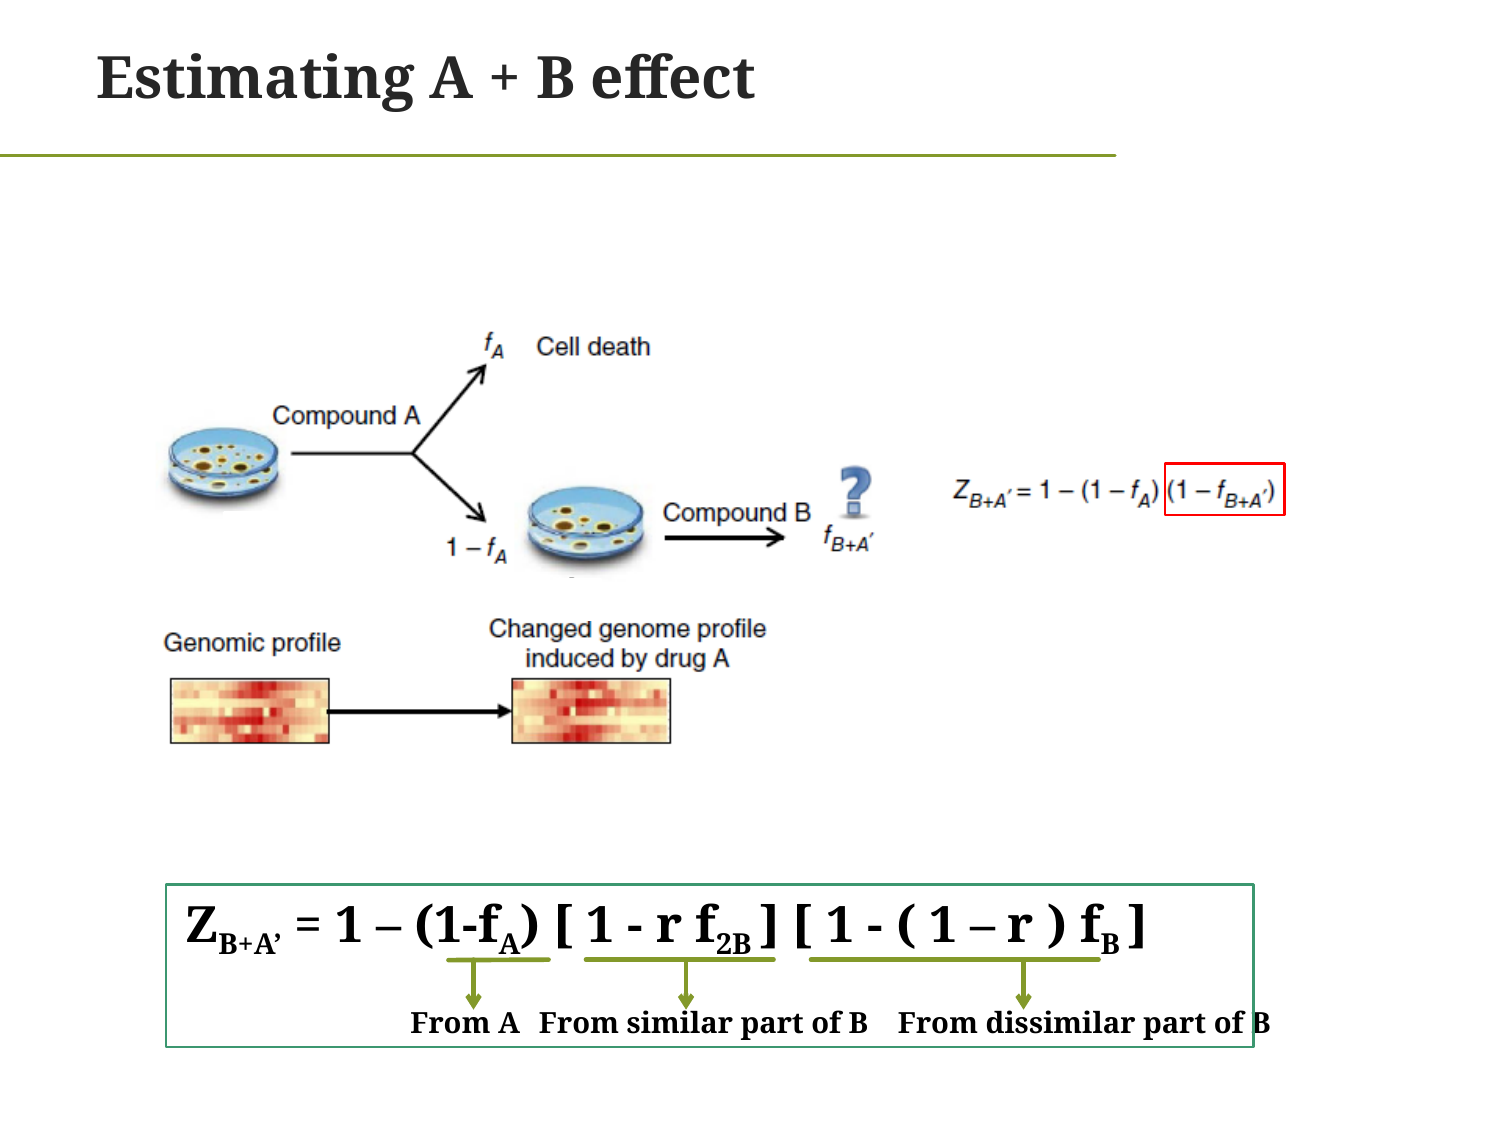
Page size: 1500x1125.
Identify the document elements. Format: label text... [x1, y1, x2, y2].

text_box ZB+A’ = 1 – (1-fA) [ 1 - r f2B ] [ 1 - ( 1 – r ) fB ] [170, 884, 1164, 968]
text_box [165, 883, 1255, 1048]
text_box From dissimilar part of B [1255, 997, 1286, 1047]
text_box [139, 304, 889, 758]
title Estimating A + B effect [81, 12, 1116, 138]
picture [943, 463, 1285, 516]
